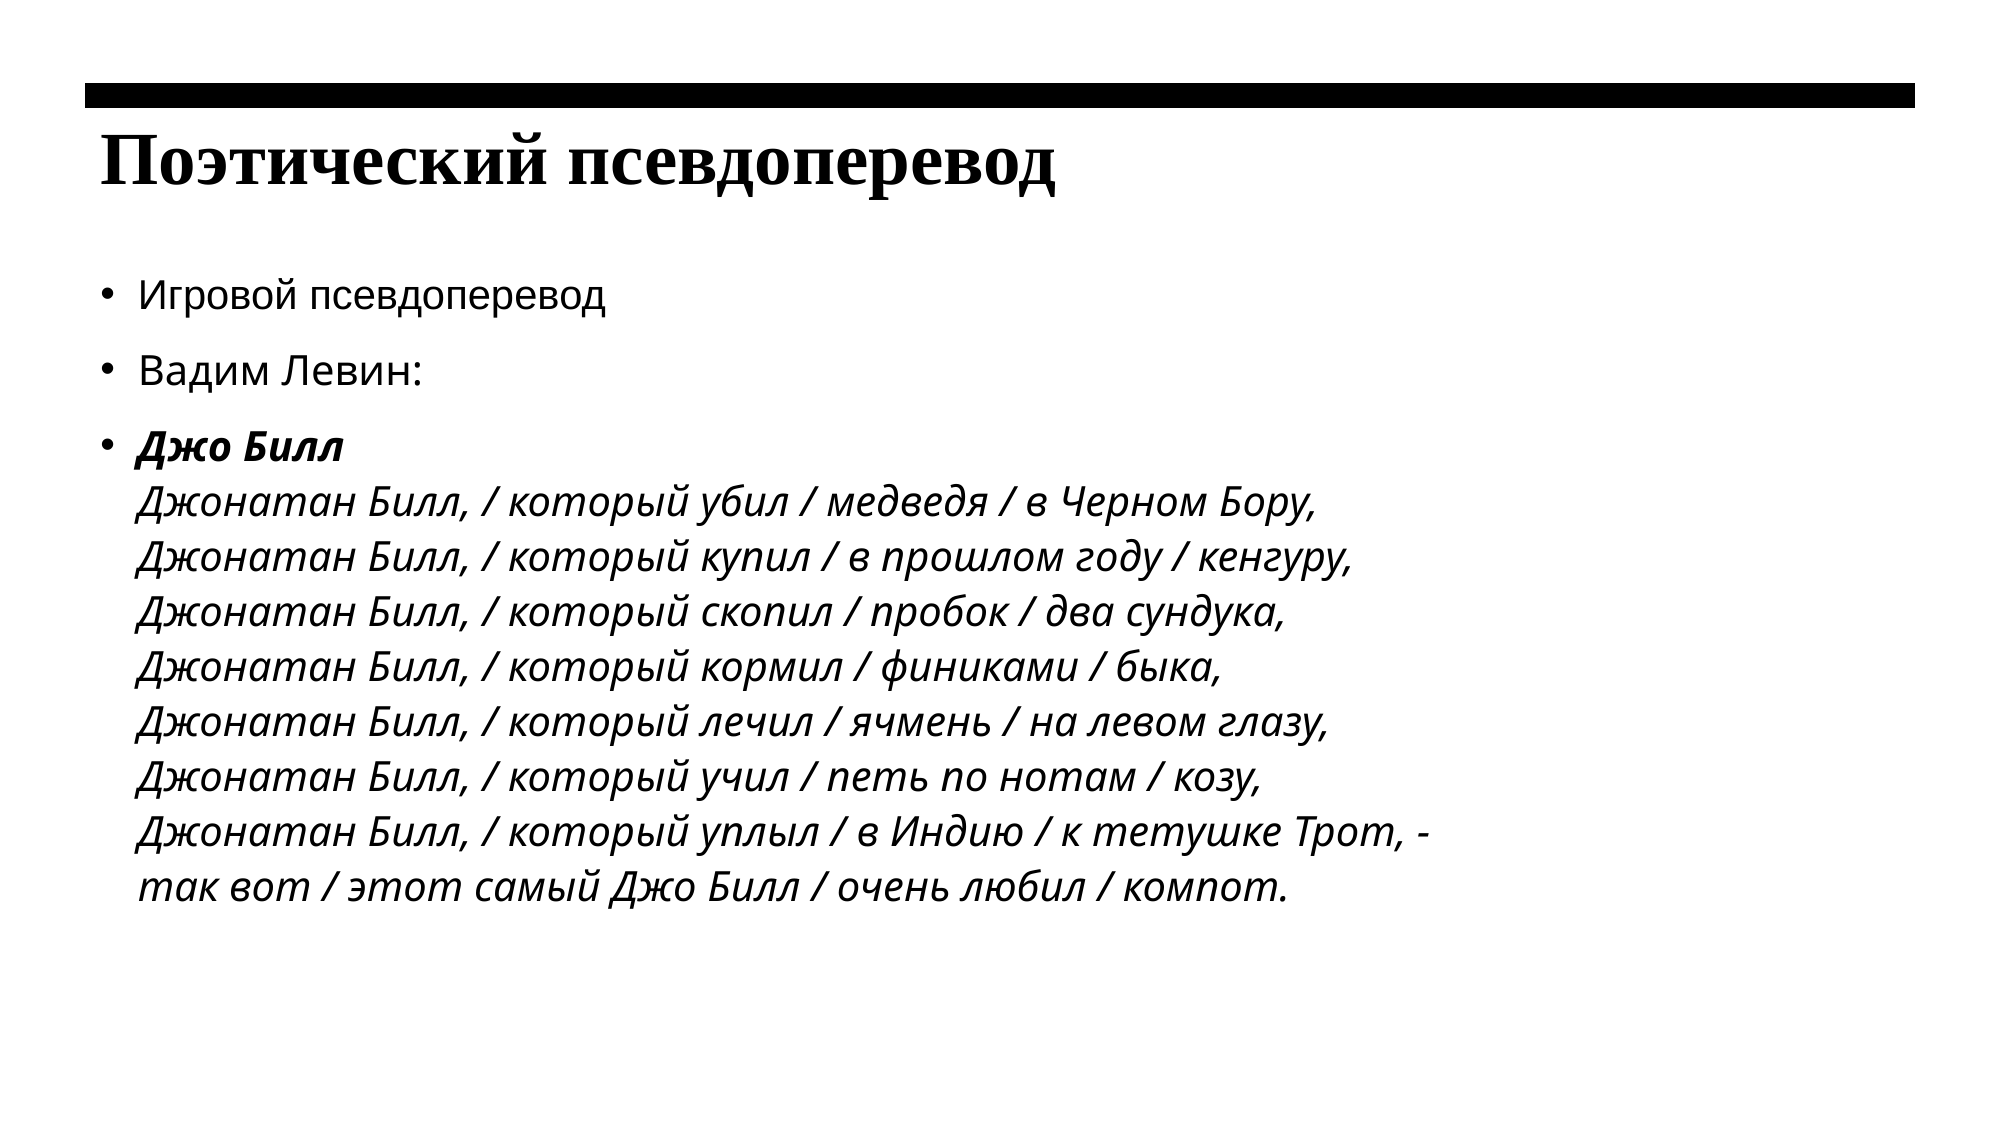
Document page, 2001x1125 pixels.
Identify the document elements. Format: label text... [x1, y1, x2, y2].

title Поэтический псевдоперевод [85, 101, 1916, 221]
list Игровой псевдоперевод Вадим Левин: Джо Билл Джонатан Билл, / который убил / медведя / в Черном Бору, Джонатан Билл, / который купил / в прошлом году / кенгуру, Джонатан Билл, / который скопил / пробок / два сундука, Джонатан Билл, / который кормил / финиками / быка, Джонатан Билл, / который лечил / ячмень / на левом глазу, Джонатан Билл, / который учил / петь по нотам / козу, Джонатан Билл, / который уплыл / в Индию / к тетушке Трот, - так вот / этот самый Джо Билл / очень любил / компот. [85, 255, 1933, 1054]
